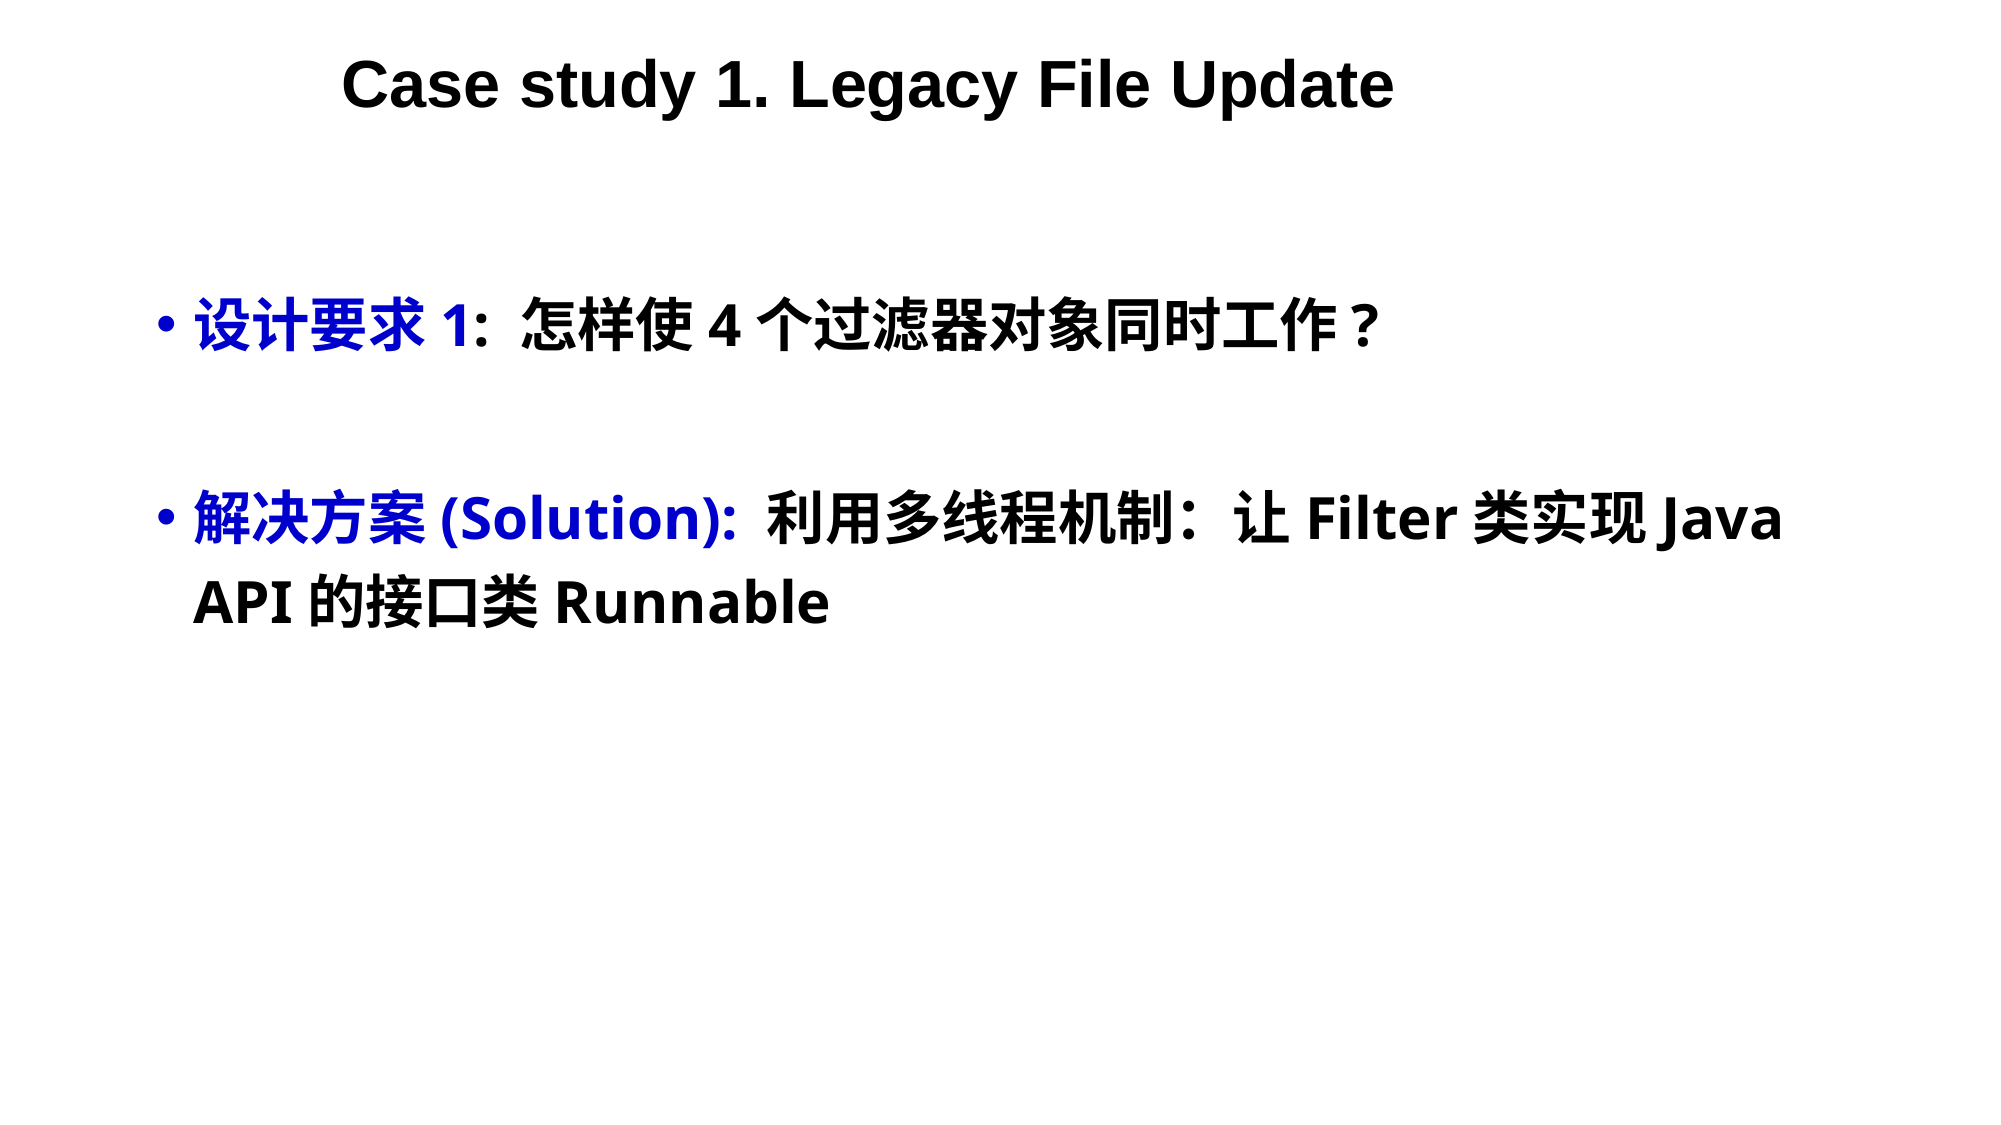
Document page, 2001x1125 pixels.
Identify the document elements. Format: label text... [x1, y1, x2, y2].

list 设计要求1: 怎样使4个过滤器对象同时工作? 解决方案(Solution): 利用多线程机制：让Filter类实现Java API的接口类Runnable [141, 267, 1818, 646]
text_box Case study 1. Legacy File Update [326, 42, 1686, 130]
